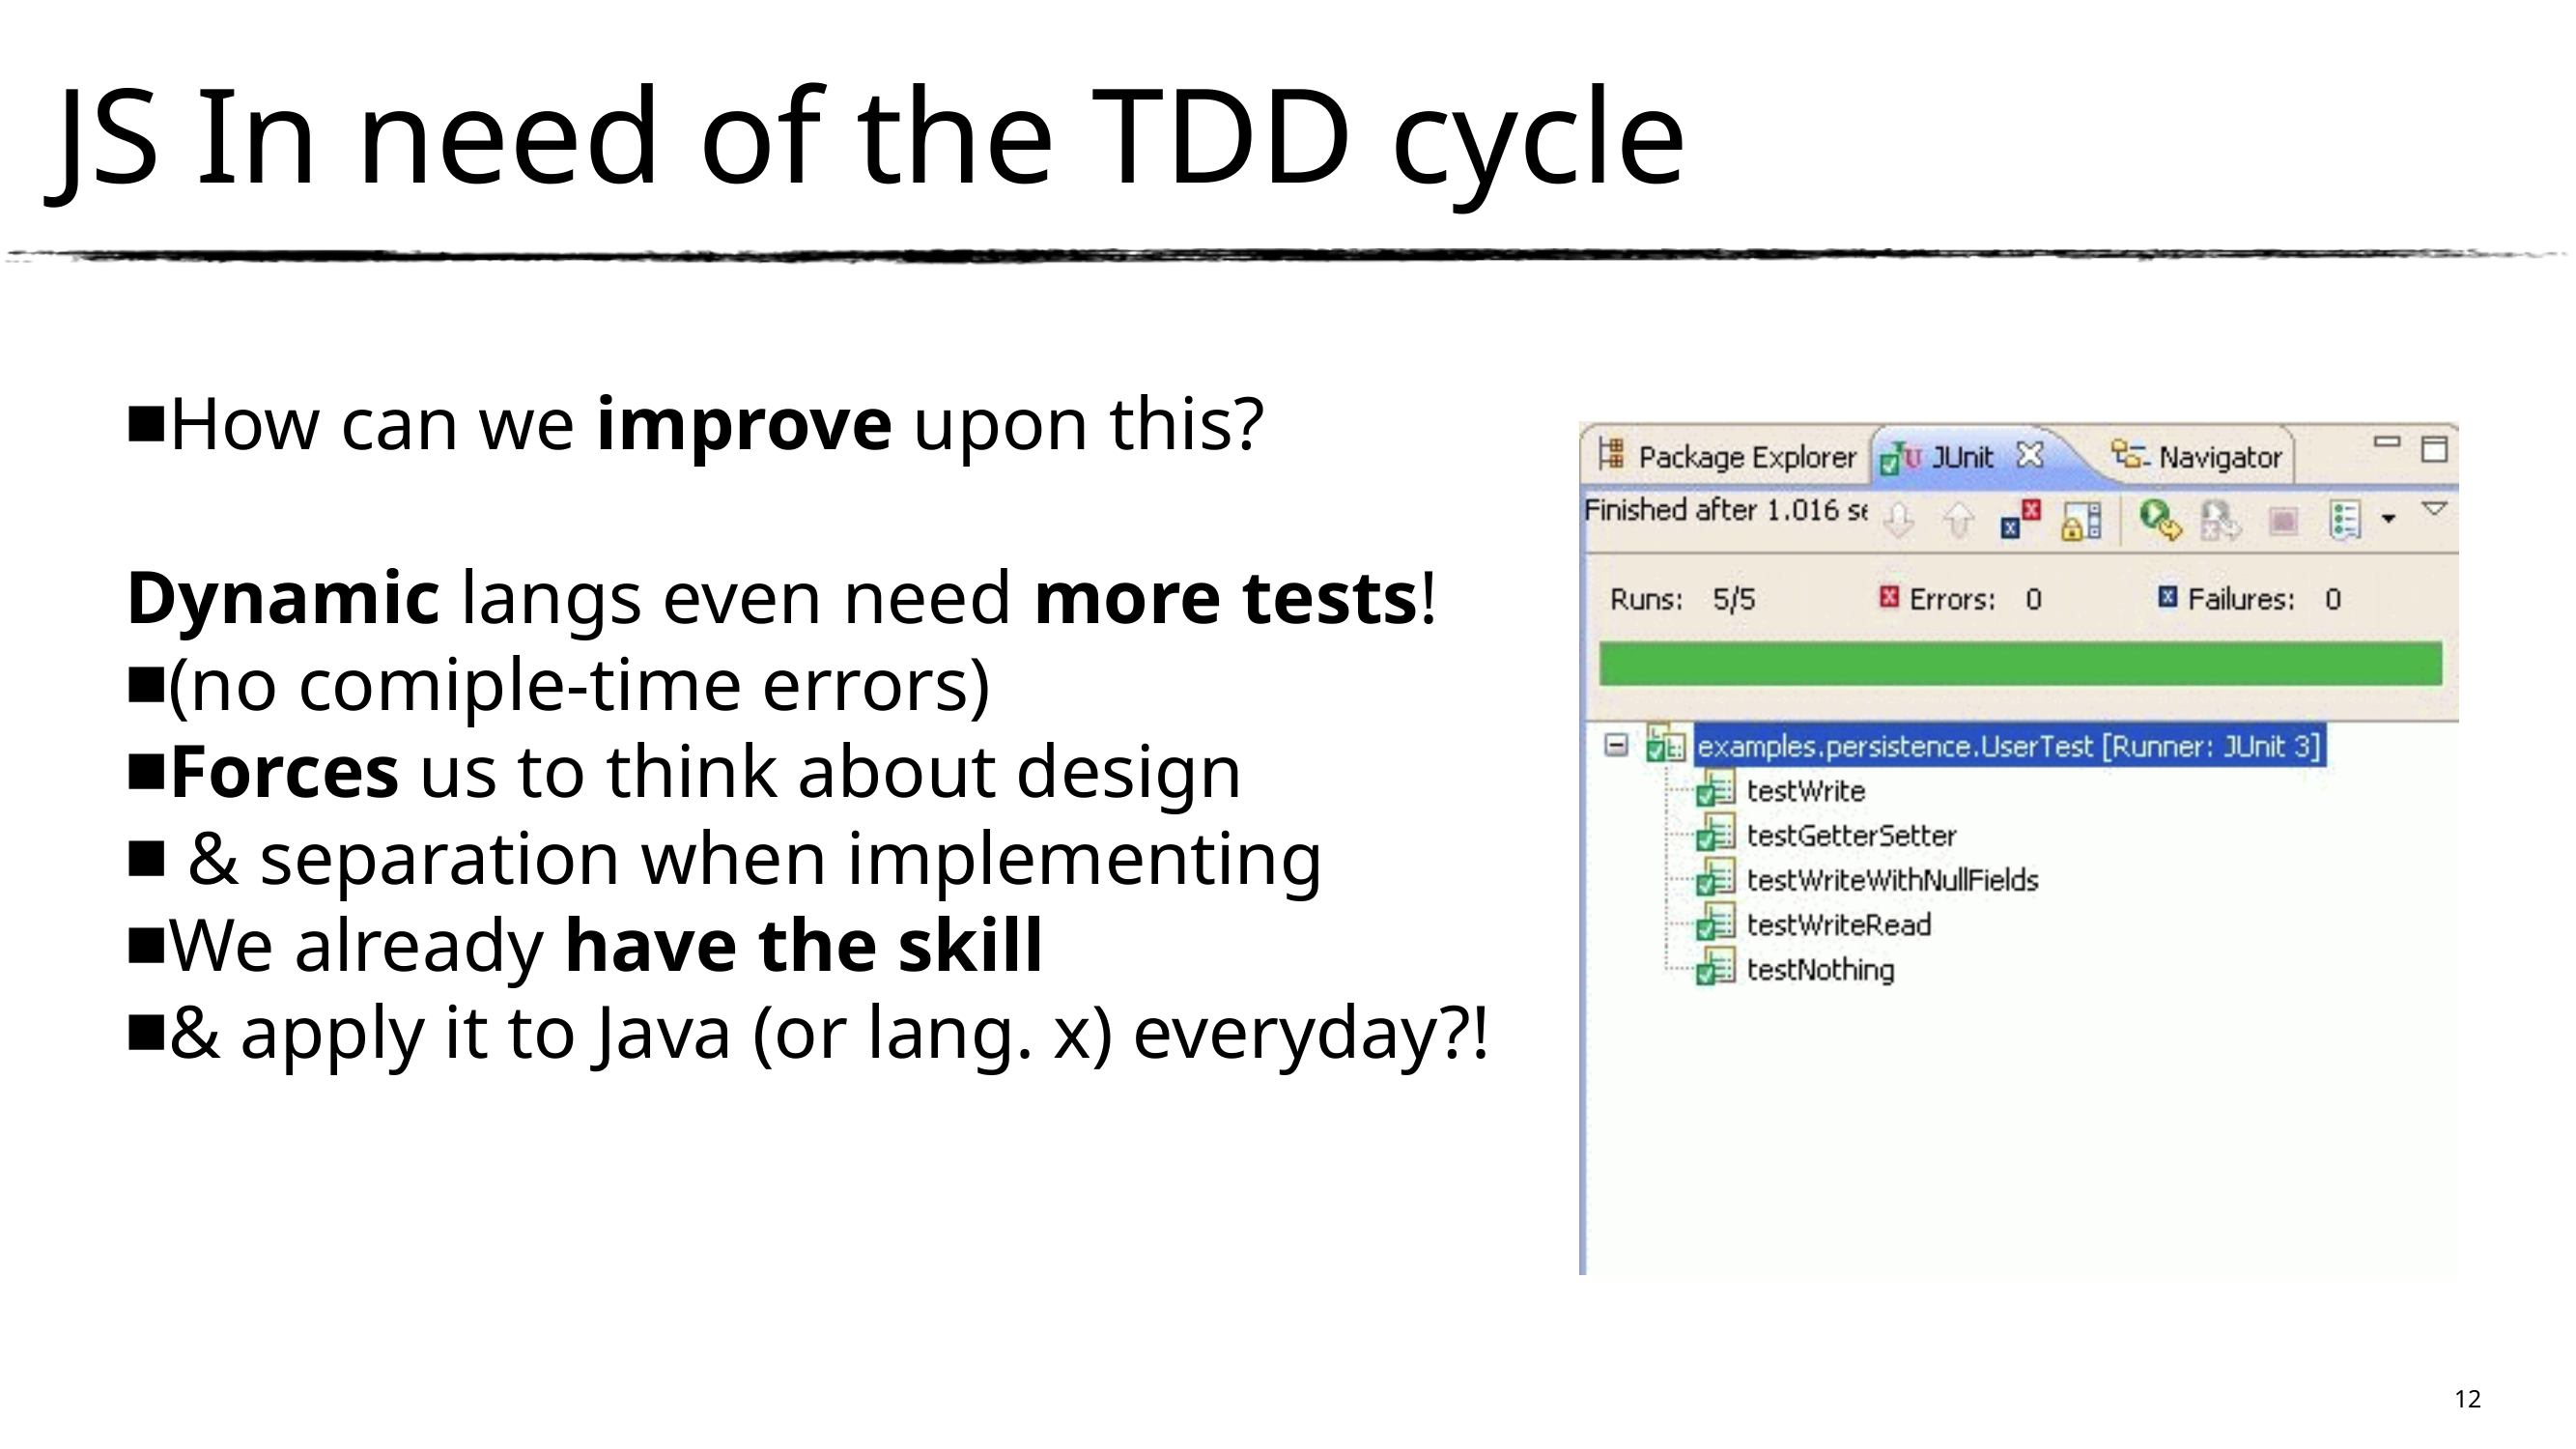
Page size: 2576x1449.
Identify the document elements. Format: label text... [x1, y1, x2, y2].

text_box <number> [2447, 1377, 2489, 1421]
picture [0, 248, 2576, 268]
text_box JS In need of the TDD cycle [45, 12, 2528, 250]
picture [1578, 421, 2459, 1276]
text_box How can we improve upon this? Dynamic langs even need more tests! (no comiple-time errors) Forces us to think about design & separation when implementing We already have the skill & apply it to Java (or lang. x) everyday?! [116, 326, 2457, 1387]
